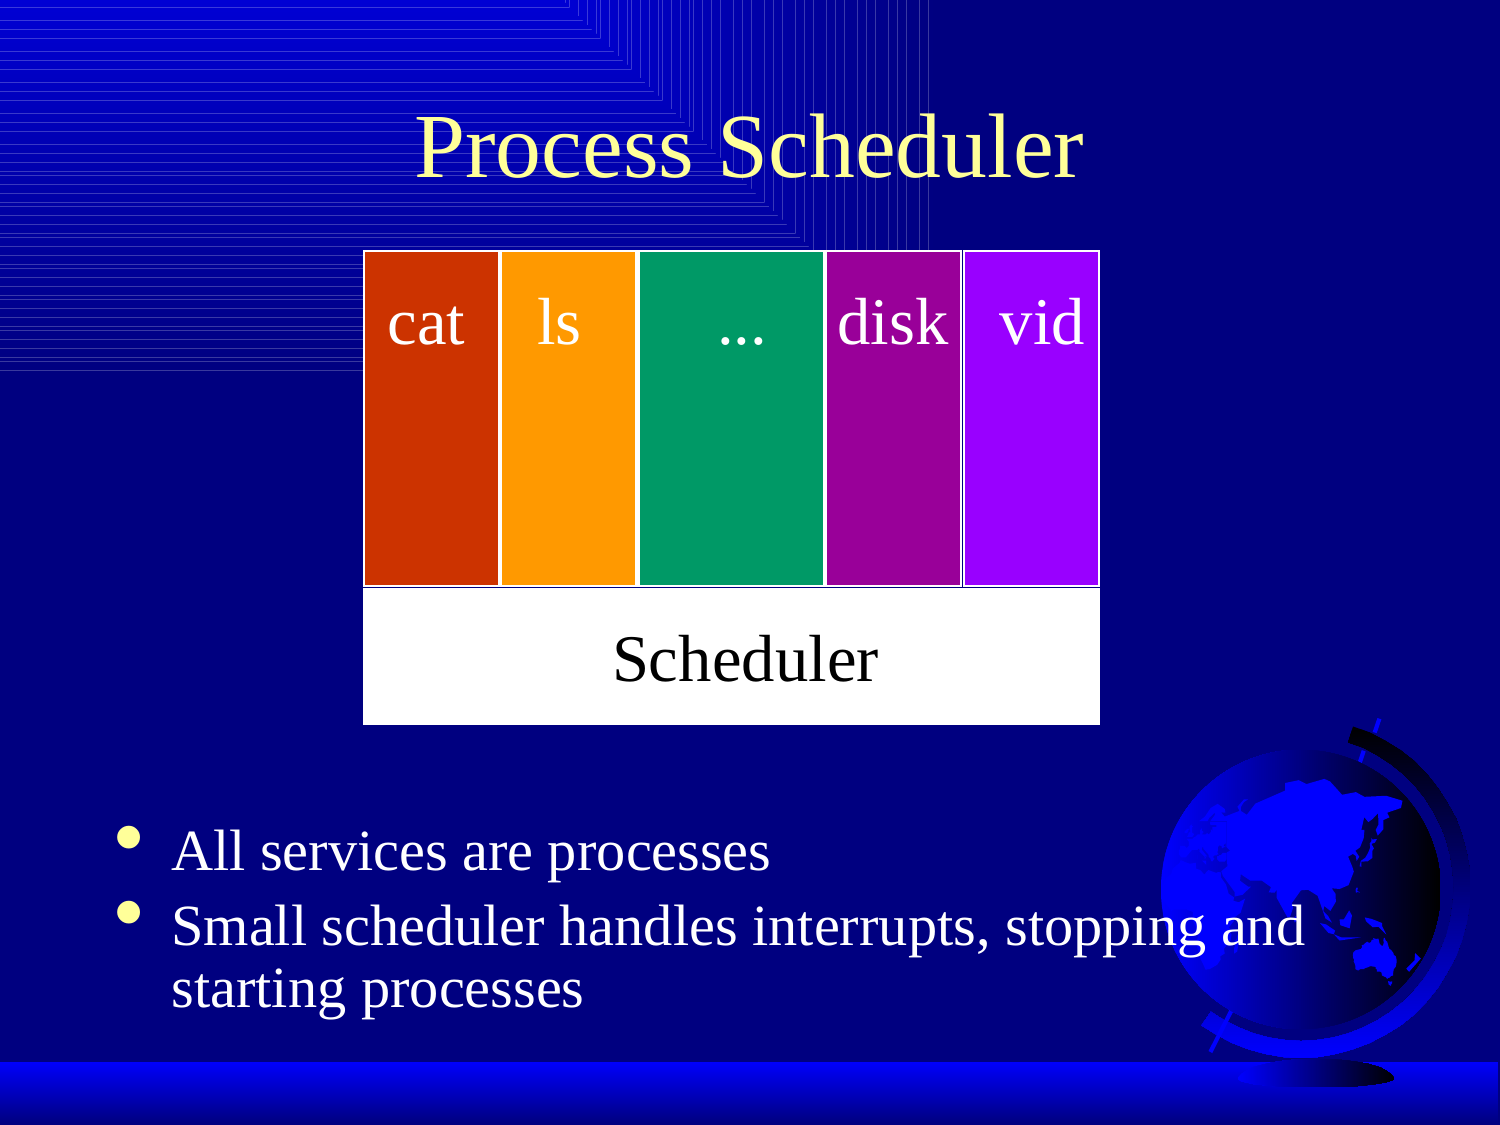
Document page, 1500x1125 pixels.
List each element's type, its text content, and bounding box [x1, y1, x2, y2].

text_box [363, 588, 1099, 724]
text_box ls [522, 270, 598, 366]
list All services are processes Small scheduler handles interrupts, stopping and starting processes [99, 812, 1375, 1010]
text_box [363, 250, 499, 587]
title Process Scheduler [112, 46, 1388, 235]
text_box Scheduler [596, 607, 895, 703]
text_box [638, 250, 825, 587]
text_box [501, 250, 637, 587]
text_box [826, 250, 962, 270]
text_box cat [372, 270, 481, 366]
text_box disk [829, 270, 958, 366]
text_box [829, 366, 958, 587]
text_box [963, 250, 1100, 587]
